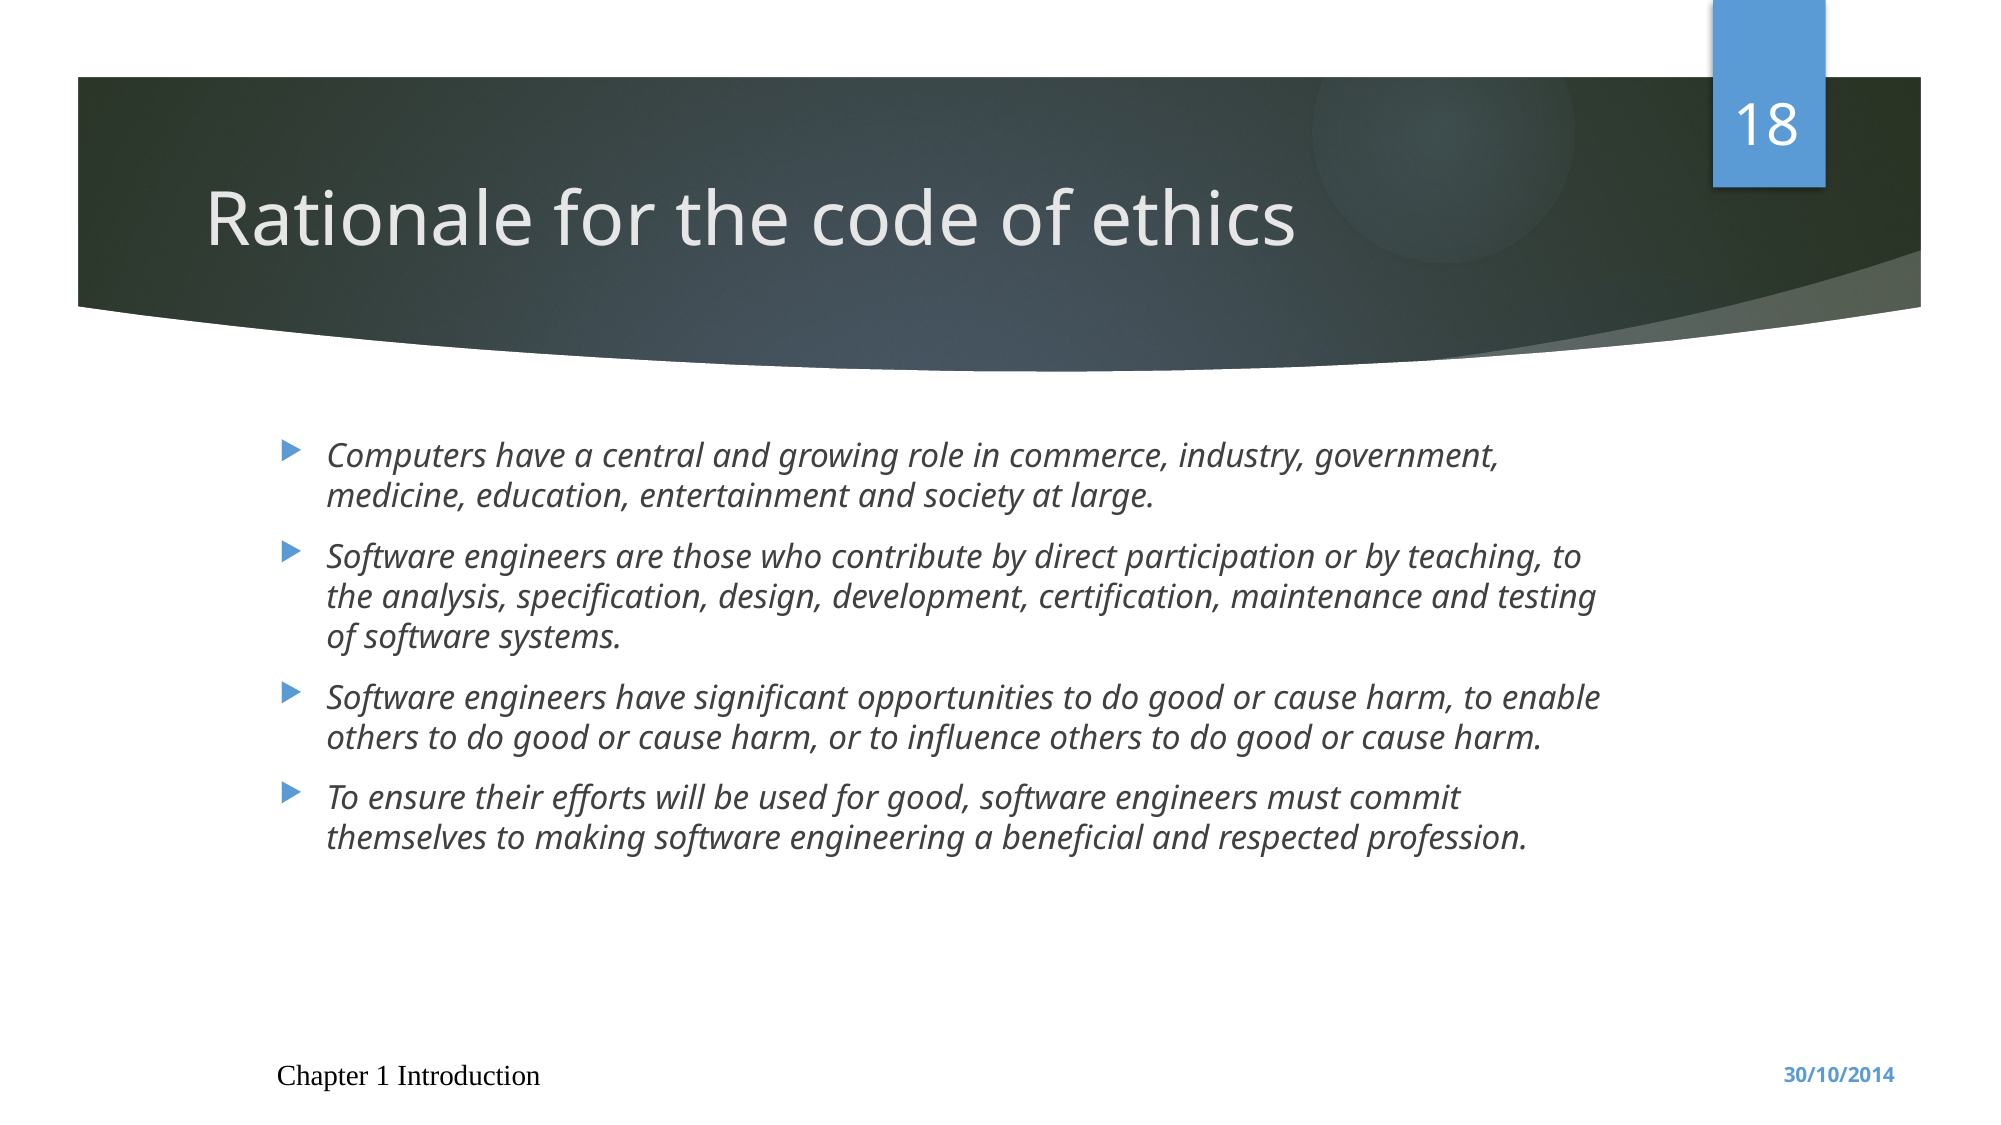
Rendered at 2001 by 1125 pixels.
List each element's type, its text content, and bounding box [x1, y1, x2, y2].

title Rationale for the code of ethics [189, 155, 1627, 275]
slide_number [1747, 1048, 1910, 1099]
footer Chapter 1 Introduction [92, 1048, 726, 1099]
slide_number 18 [1698, 48, 1836, 175]
list Computers have a central and growing role in commerce, industry, government, medicine, education, entertainment and society at large. Software engineers are those who contribute by direct participation or by teaching, to the analysis, specification, design, development, certification, maintenance and testing of software systems. Software engineers have significant opportunities to do good or cause harm, to enable others to do good or cause harm, or to influence others to do good or cause harm. To ensure their efforts will be used for good, software engineers must commit themselves to making software engineering a beneficial and respected profession. [189, 427, 1627, 988]
